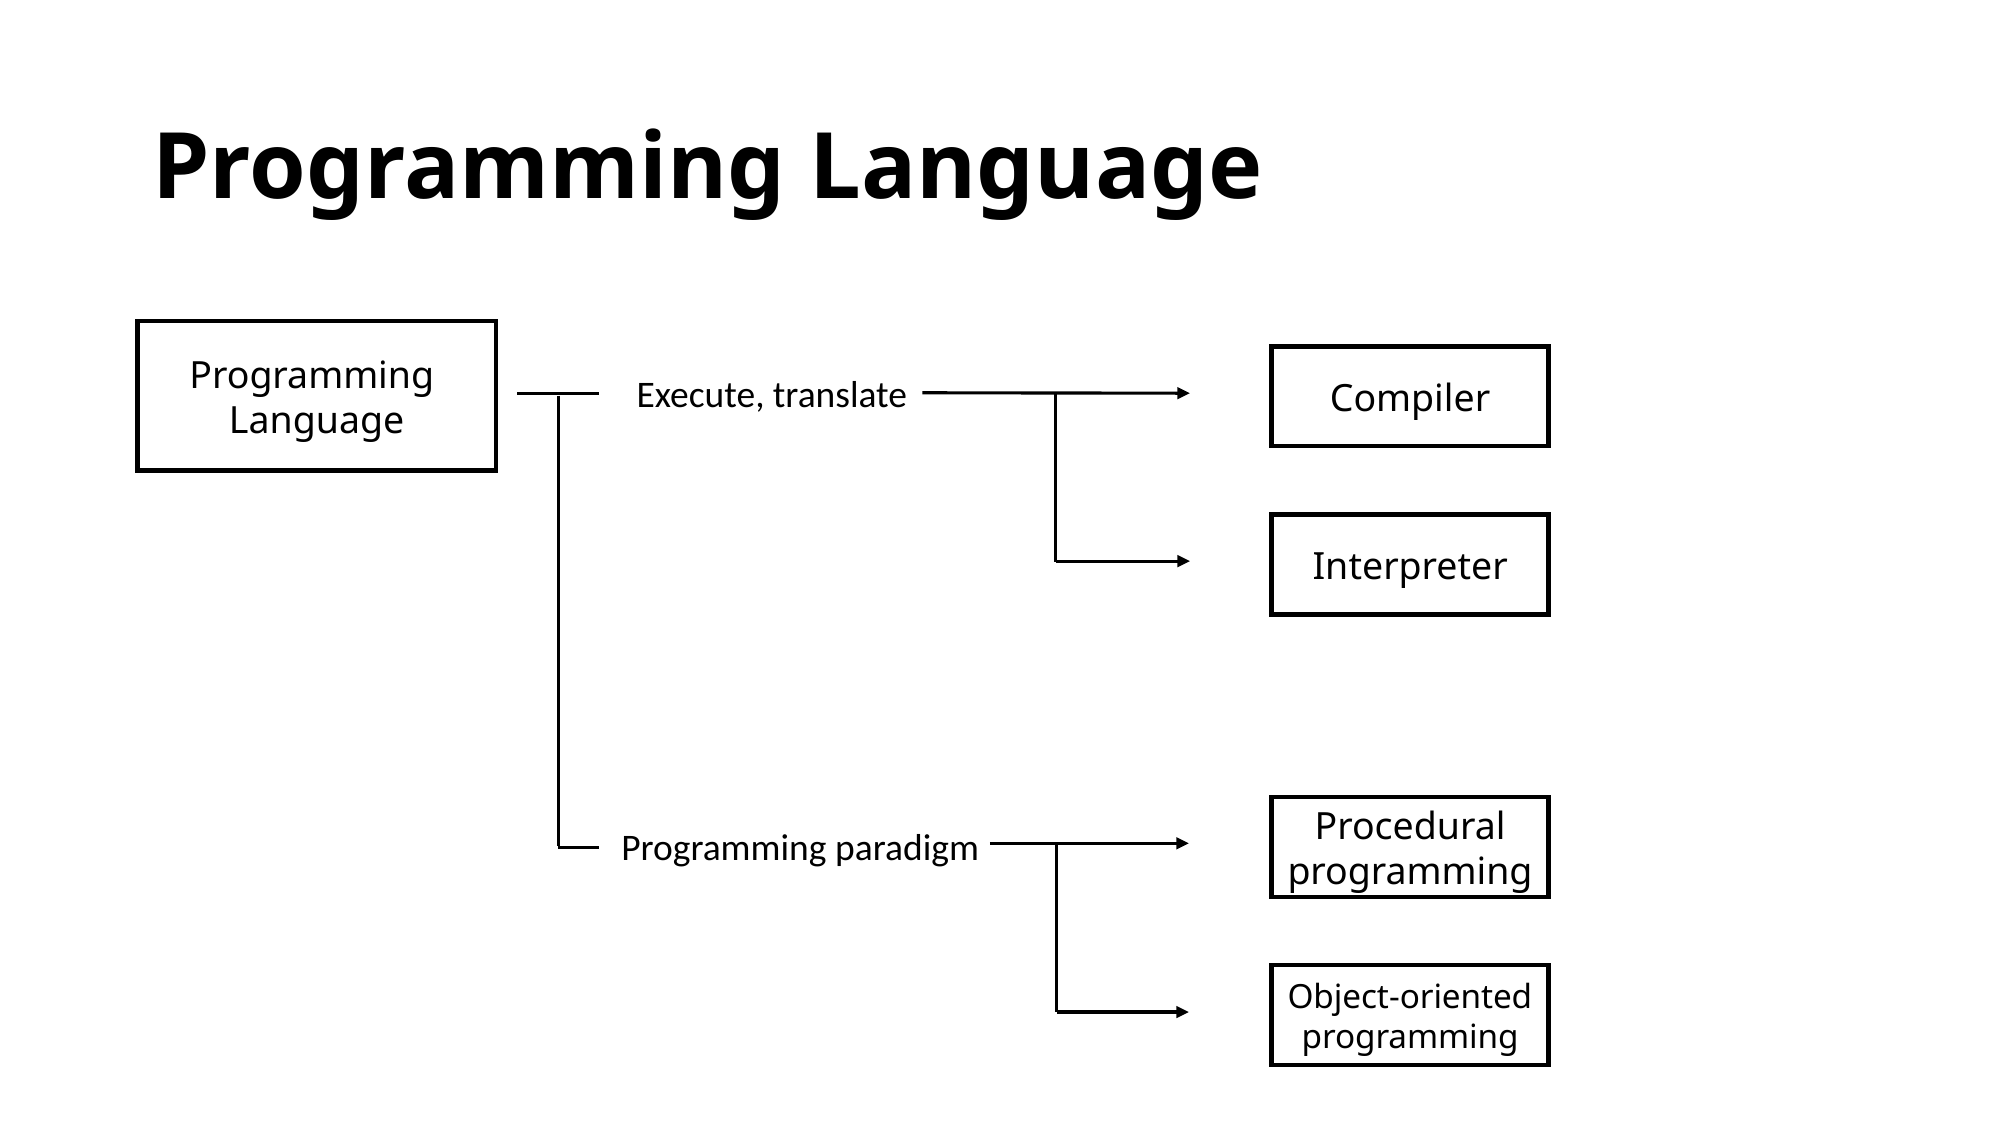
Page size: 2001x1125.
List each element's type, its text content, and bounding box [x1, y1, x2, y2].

text_box Interpreter [1270, 513, 1550, 615]
text_box Object-oriented programming [1270, 964, 1550, 1066]
title Programming Language [137, 59, 1863, 278]
text_box Procedural programming [1270, 796, 1550, 898]
text_box Programming Language [136, 320, 497, 471]
text_box Compiler [1271, 345, 1550, 447]
text_box Programming paradigm [606, 815, 995, 875]
text_box Execute, translate [621, 362, 923, 423]
